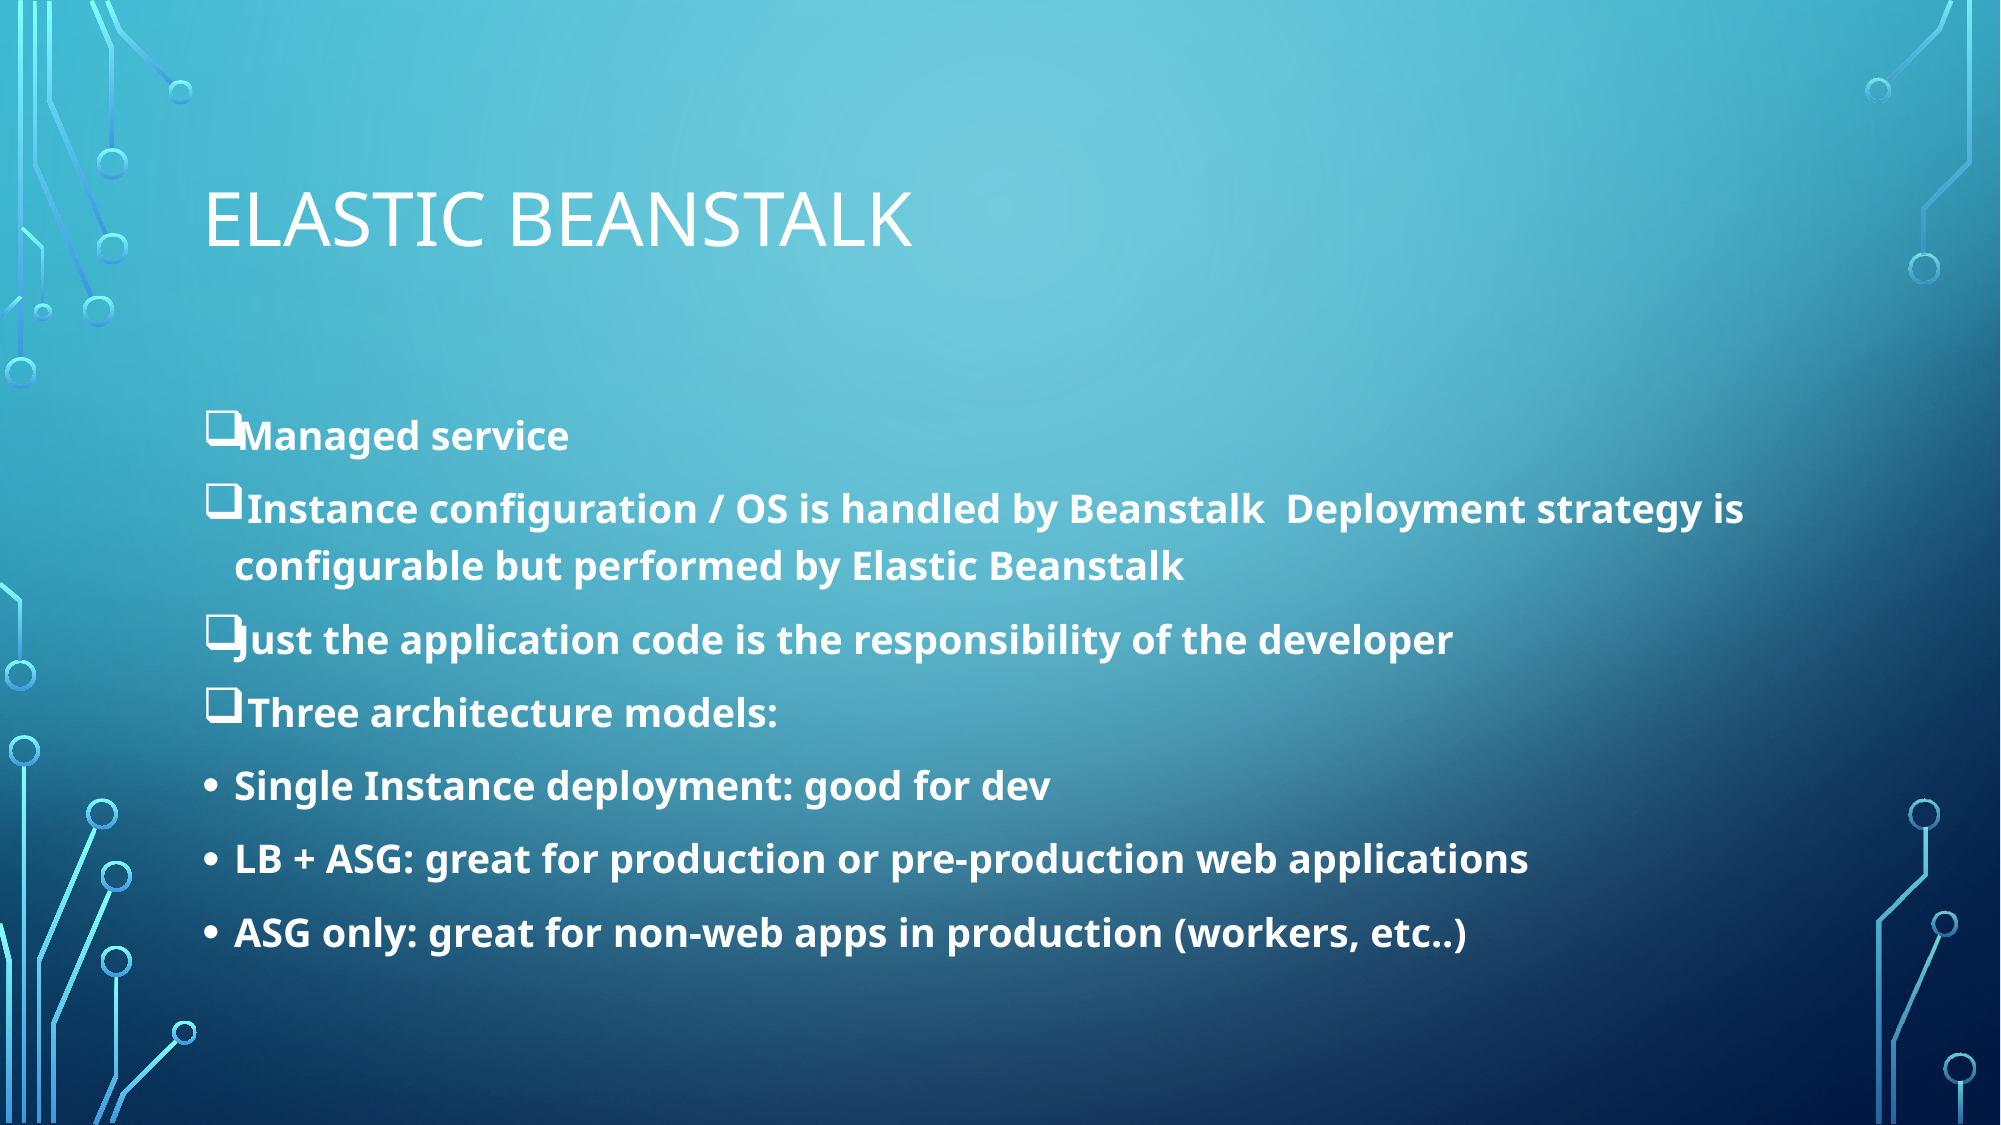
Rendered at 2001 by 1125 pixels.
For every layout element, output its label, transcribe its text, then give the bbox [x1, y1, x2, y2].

title Elastic Beanstalk [187, 101, 1813, 344]
list Managed service Instance configuration / OS is handled by Beanstalk Deployment strategy is configurable but performed by Elastic Beanstalk Just the application code is the responsibility of the developer Three architecture models: Single Instance deployment: good for dev LB + ASG: great for production or pre-production web applications ASG only: great for non-web apps in production (workers, etc..) [187, 394, 1813, 976]
